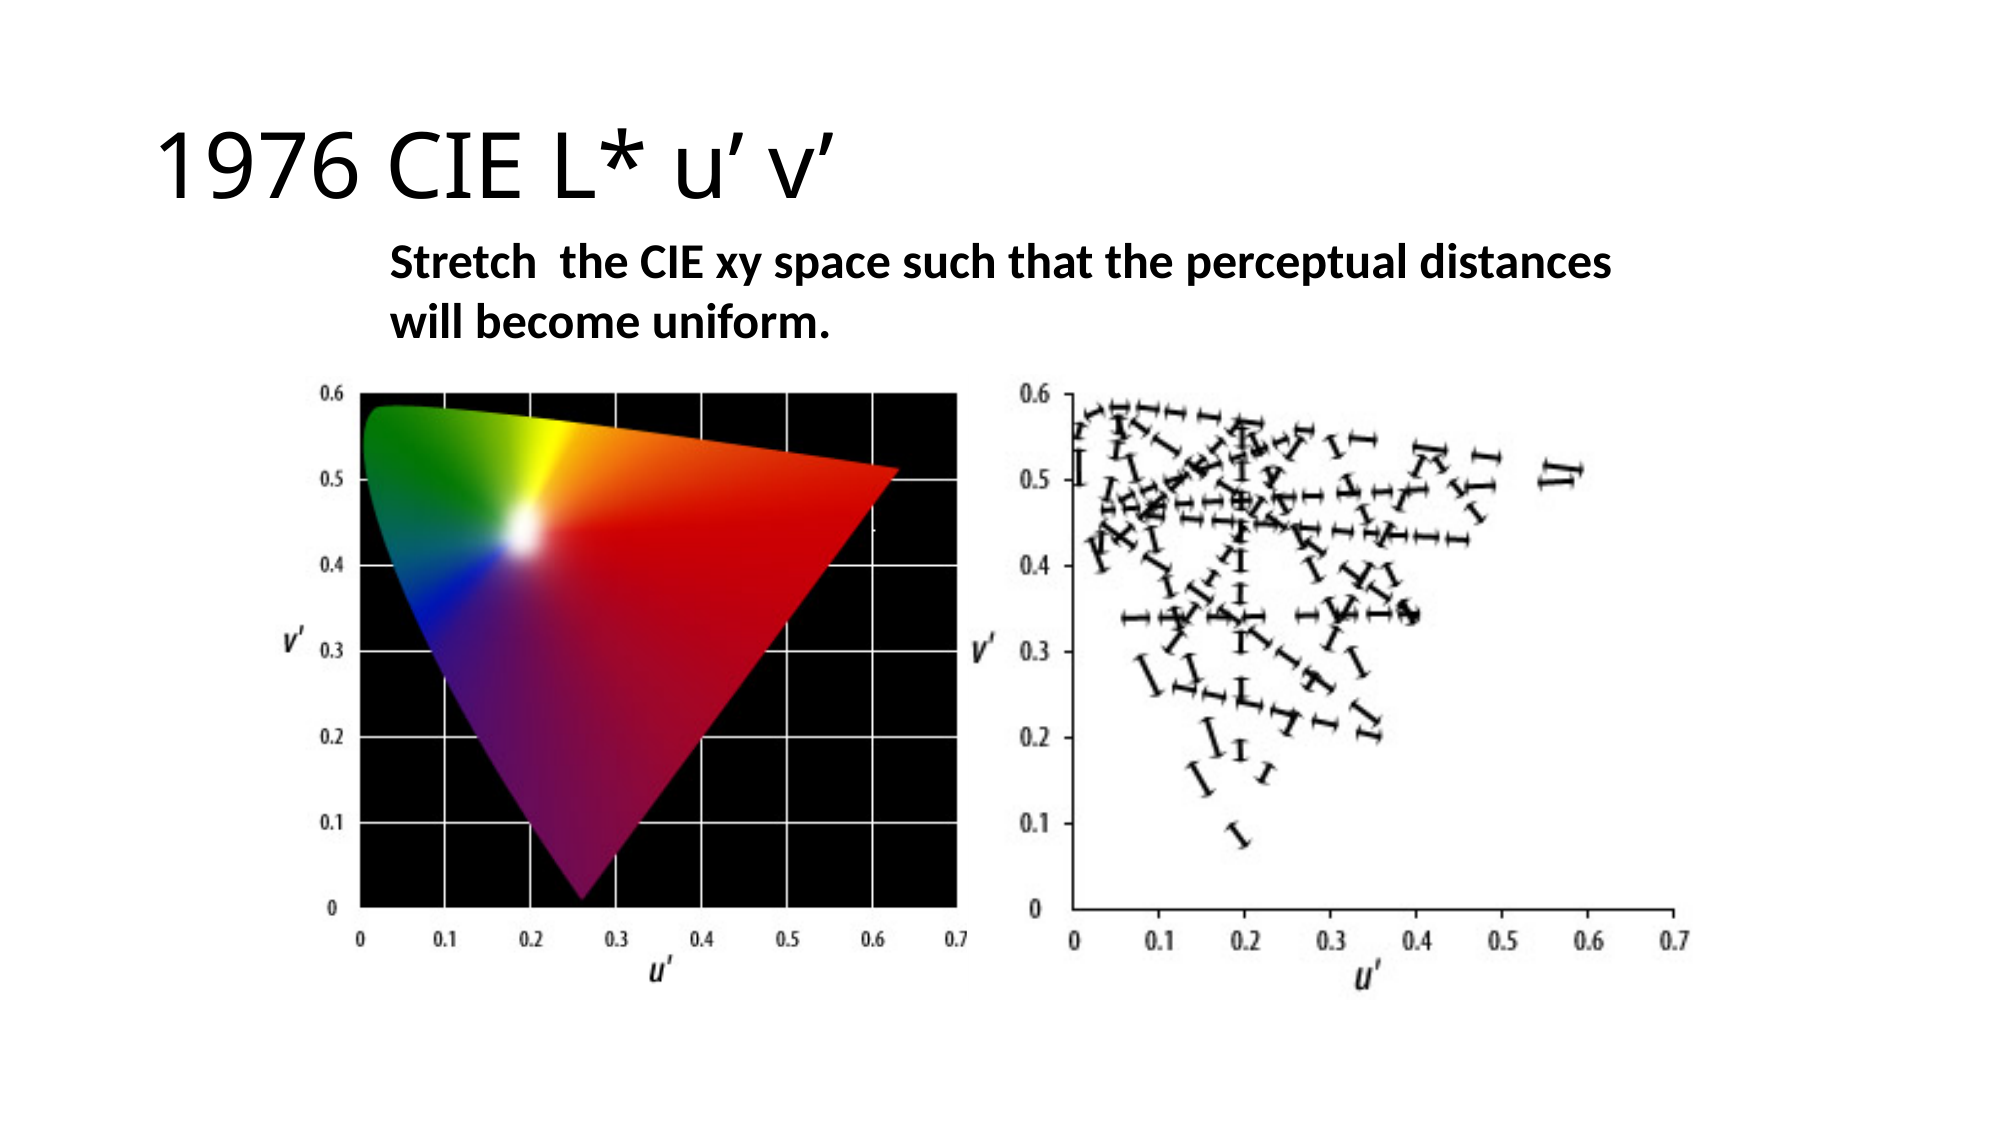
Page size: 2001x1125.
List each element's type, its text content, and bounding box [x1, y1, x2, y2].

text_box Stretch the CIE xy space such that the perceptual distances will become uniform. [374, 221, 1650, 357]
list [274, 376, 967, 988]
title 1976 CIE L* u’ v’ [137, 59, 1863, 278]
picture [967, 374, 1700, 1000]
